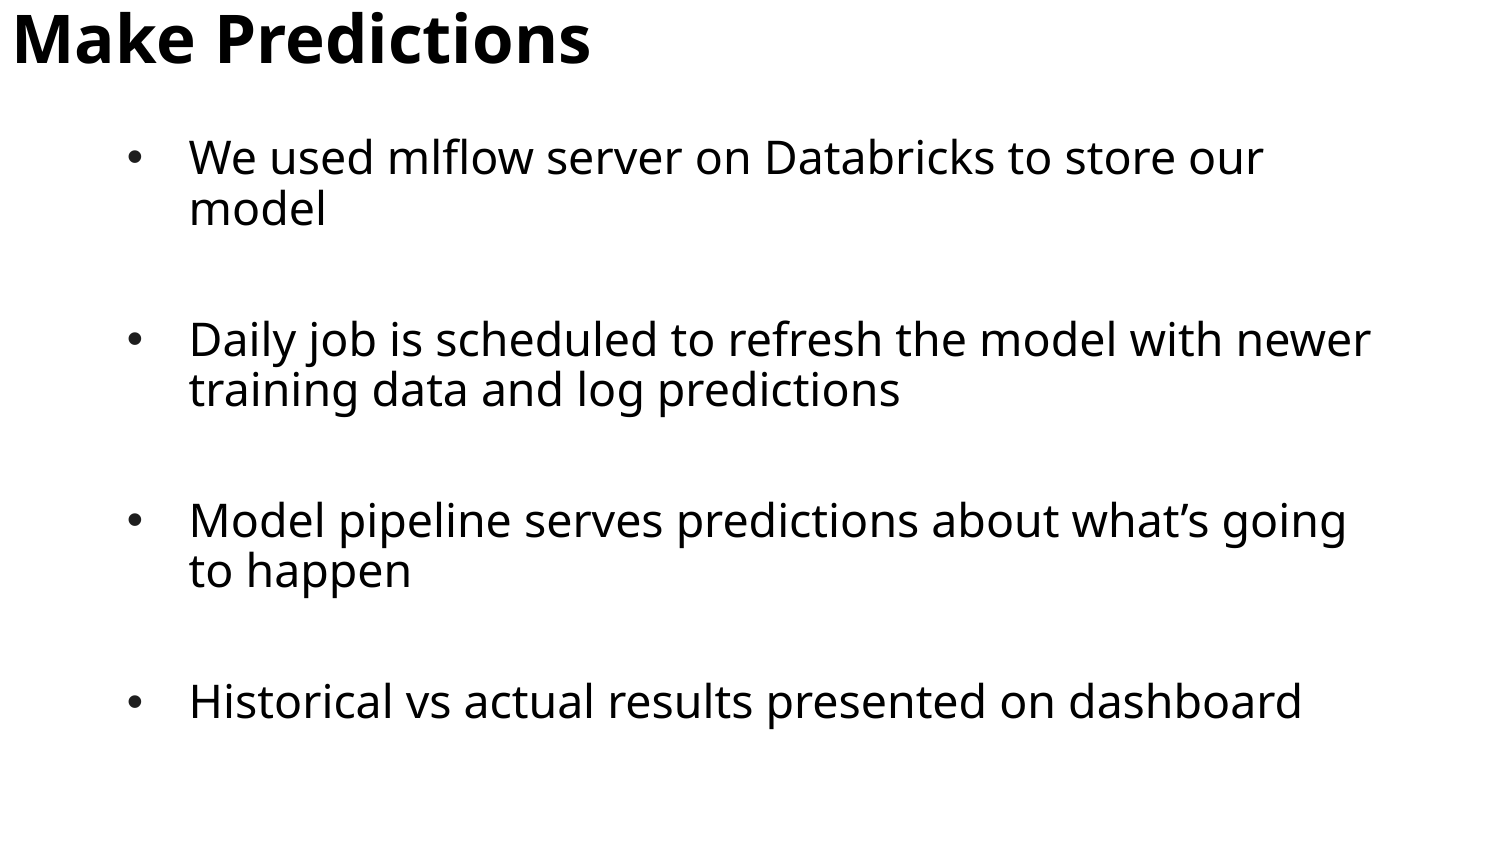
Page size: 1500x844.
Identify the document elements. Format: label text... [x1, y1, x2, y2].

title Make Predictions [0, 0, 1294, 85]
list We used mlflow server on Databricks to store our model Daily job is scheduled to refresh the model with newer training data and log predictions Model pipeline serves predictions about what’s going to happen Historical vs actual results presented on dashboard [103, 129, 1397, 744]
